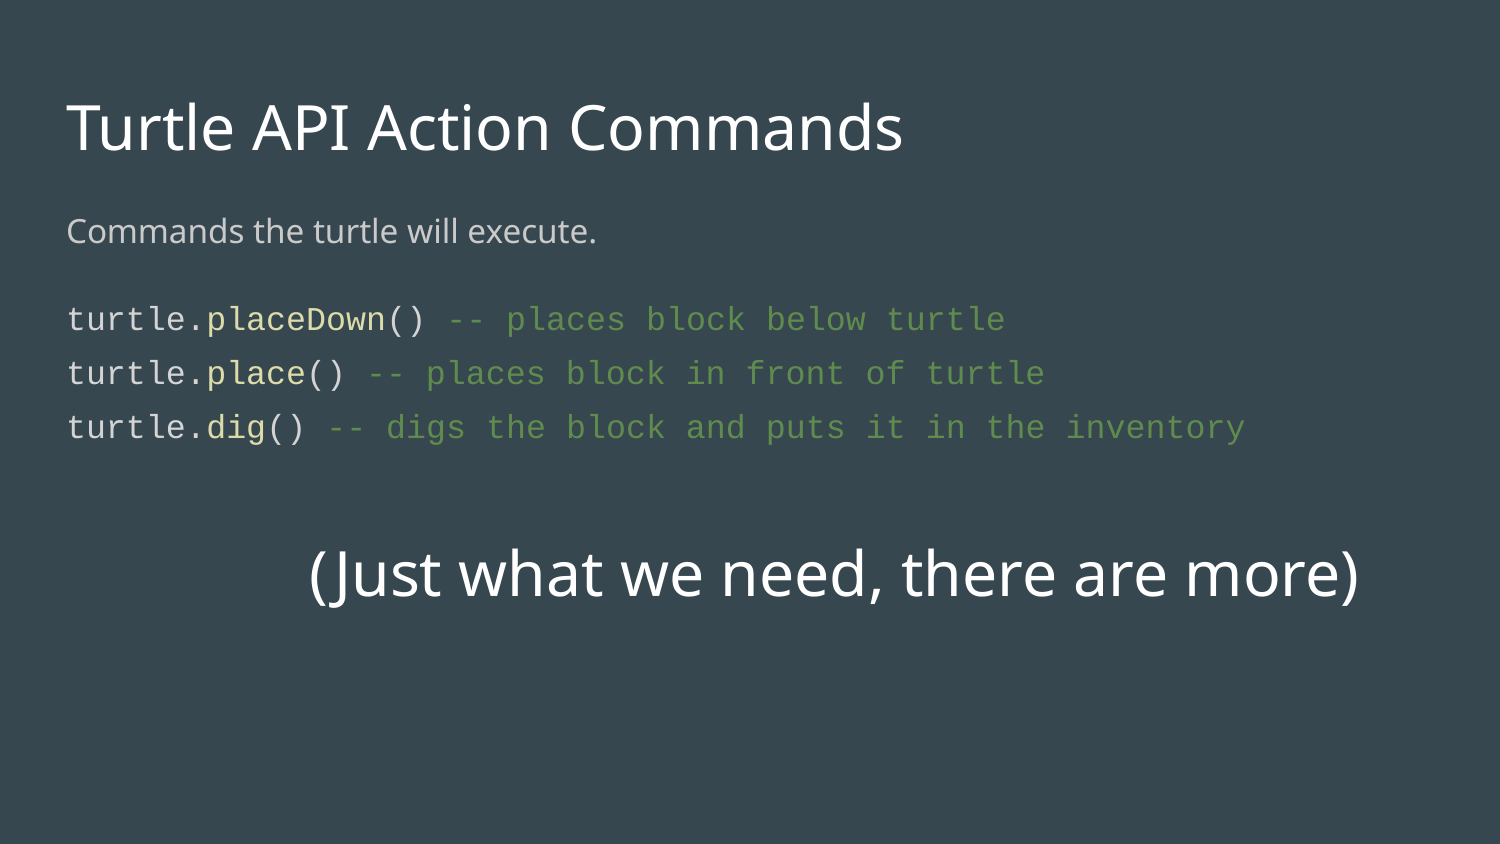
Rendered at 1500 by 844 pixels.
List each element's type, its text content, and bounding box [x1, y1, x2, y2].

list Commands the turtle will execute. turtle.placeDown() -- places block below turtle turtle.place() -- places block in front of turtle turtle.dig() -- digs the block and puts it in the inventory (Just what we need, there are more) [51, 189, 1449, 750]
title Turtle API Action Commands [51, 72, 1449, 167]
